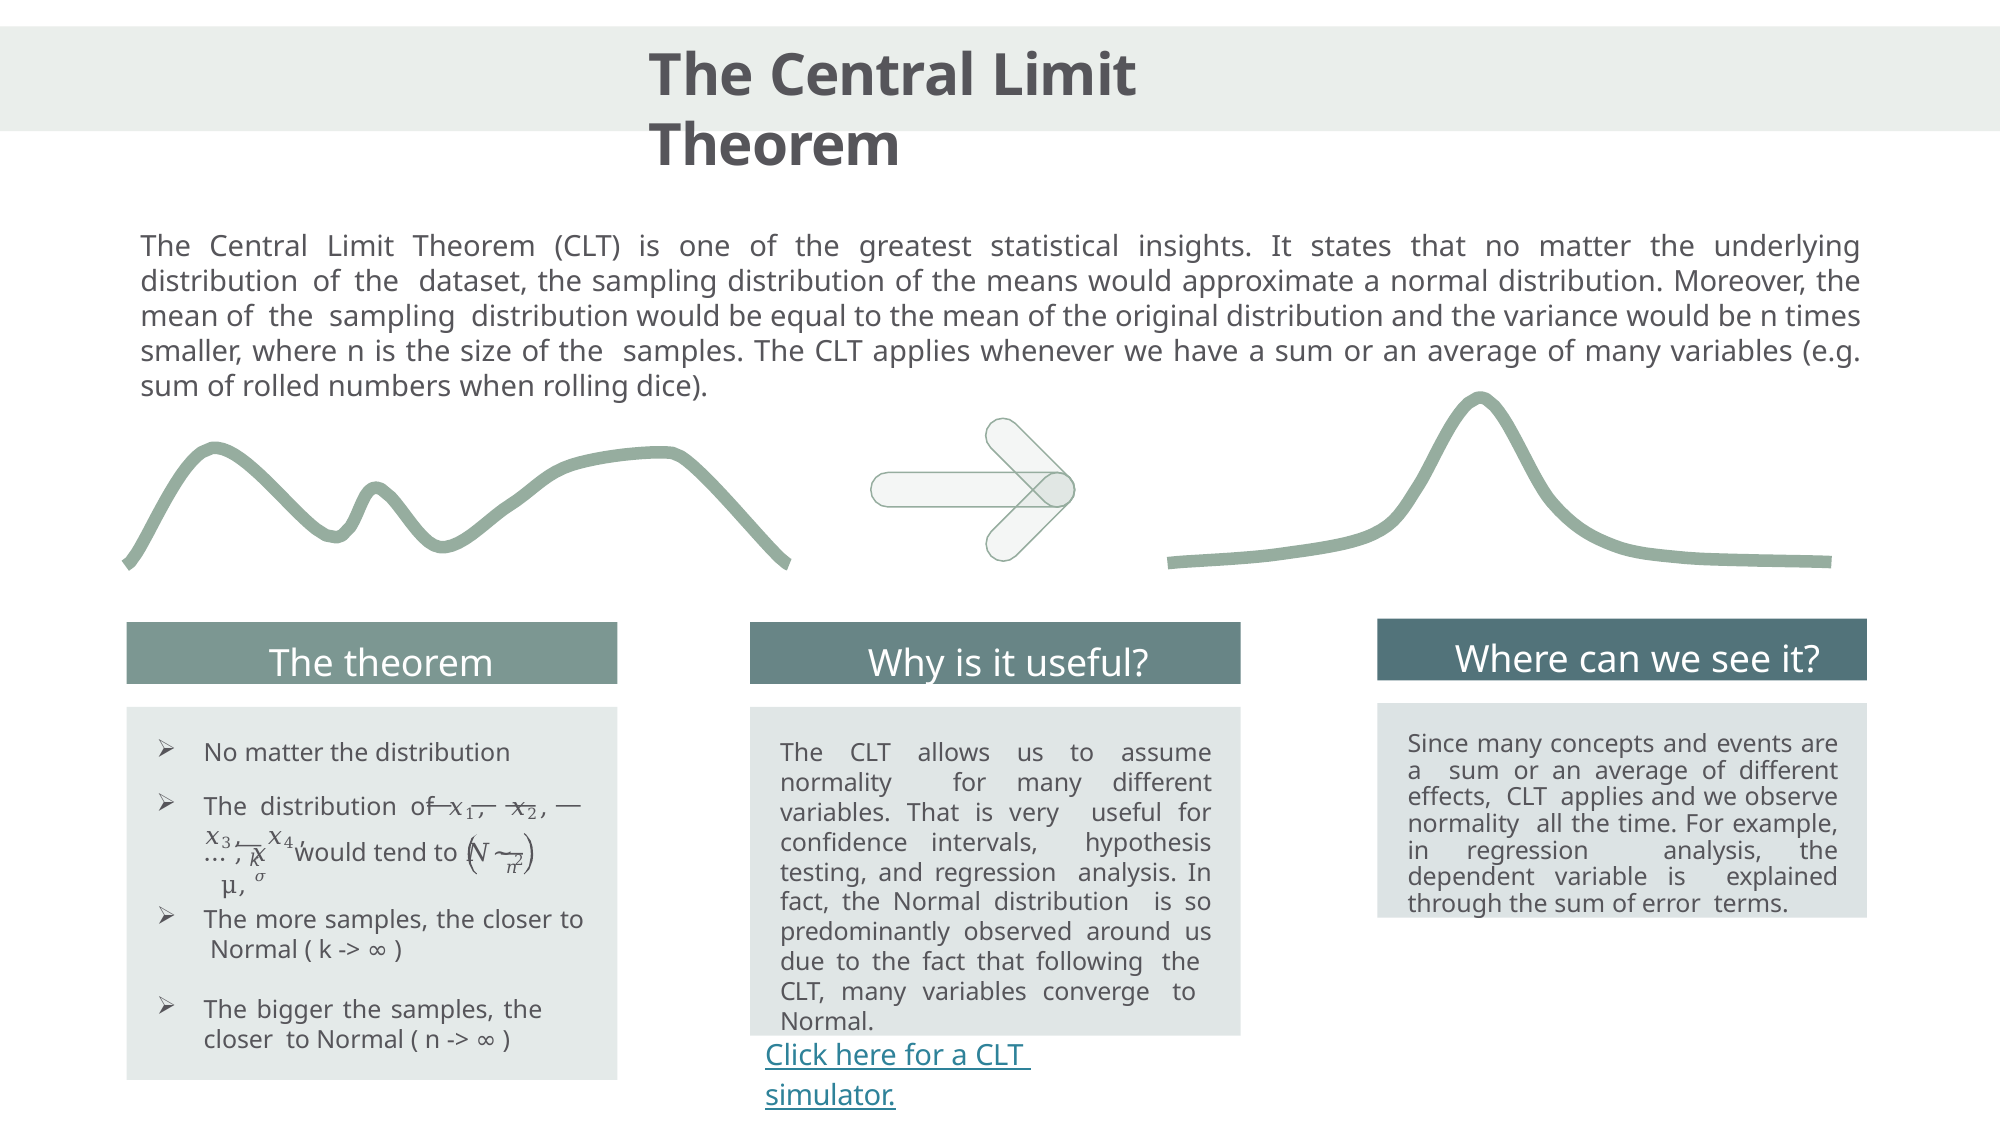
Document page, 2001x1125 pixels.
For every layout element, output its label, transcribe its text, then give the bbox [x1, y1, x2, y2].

text_box Why is it useful? [750, 622, 1241, 684]
text_box [125, 447, 790, 566]
text_box Since many concepts and events are a sum or an average of different effects, CLT applies and we observe normality all the time. For example, in regression analysis, the dependent variable is explained through the sum of error terms. [1377, 703, 1867, 918]
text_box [869, 417, 1076, 563]
text_box [1167, 403, 1832, 564]
text_box The Central Limit Theorem (CLT) is one of the greatest statistical insights. It states that no matter the underlying distribution of the dataset, the sampling distribution of the means would approximate a normal distribution. Moreover, the mean of the sampling distribution would be equal to the mean of the original distribution and the variance would be n times smaller, where n is the size of the samples. The CLT applies whenever we have a sum or an average of many variables (e.g. sum of rolled numbers when rolling dice). [138, 225, 1862, 403]
text_box Where can we see it? [1377, 618, 1867, 681]
text_box The CLT allows us to assume normality for many different variables. That is very useful for confidence intervals, hypothesis testing, and regression analysis. In fact, the Normal distribution is so predominantly observed around us due to the fact that following the CLT, many variables converge to Normal. [750, 706, 1241, 1036]
text_box The theorem [126, 622, 618, 684]
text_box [126, 706, 618, 1081]
title The Central Limit Theorem [646, 35, 1355, 225]
text_box Click here for a CLT simulator. [763, 1034, 1130, 1116]
